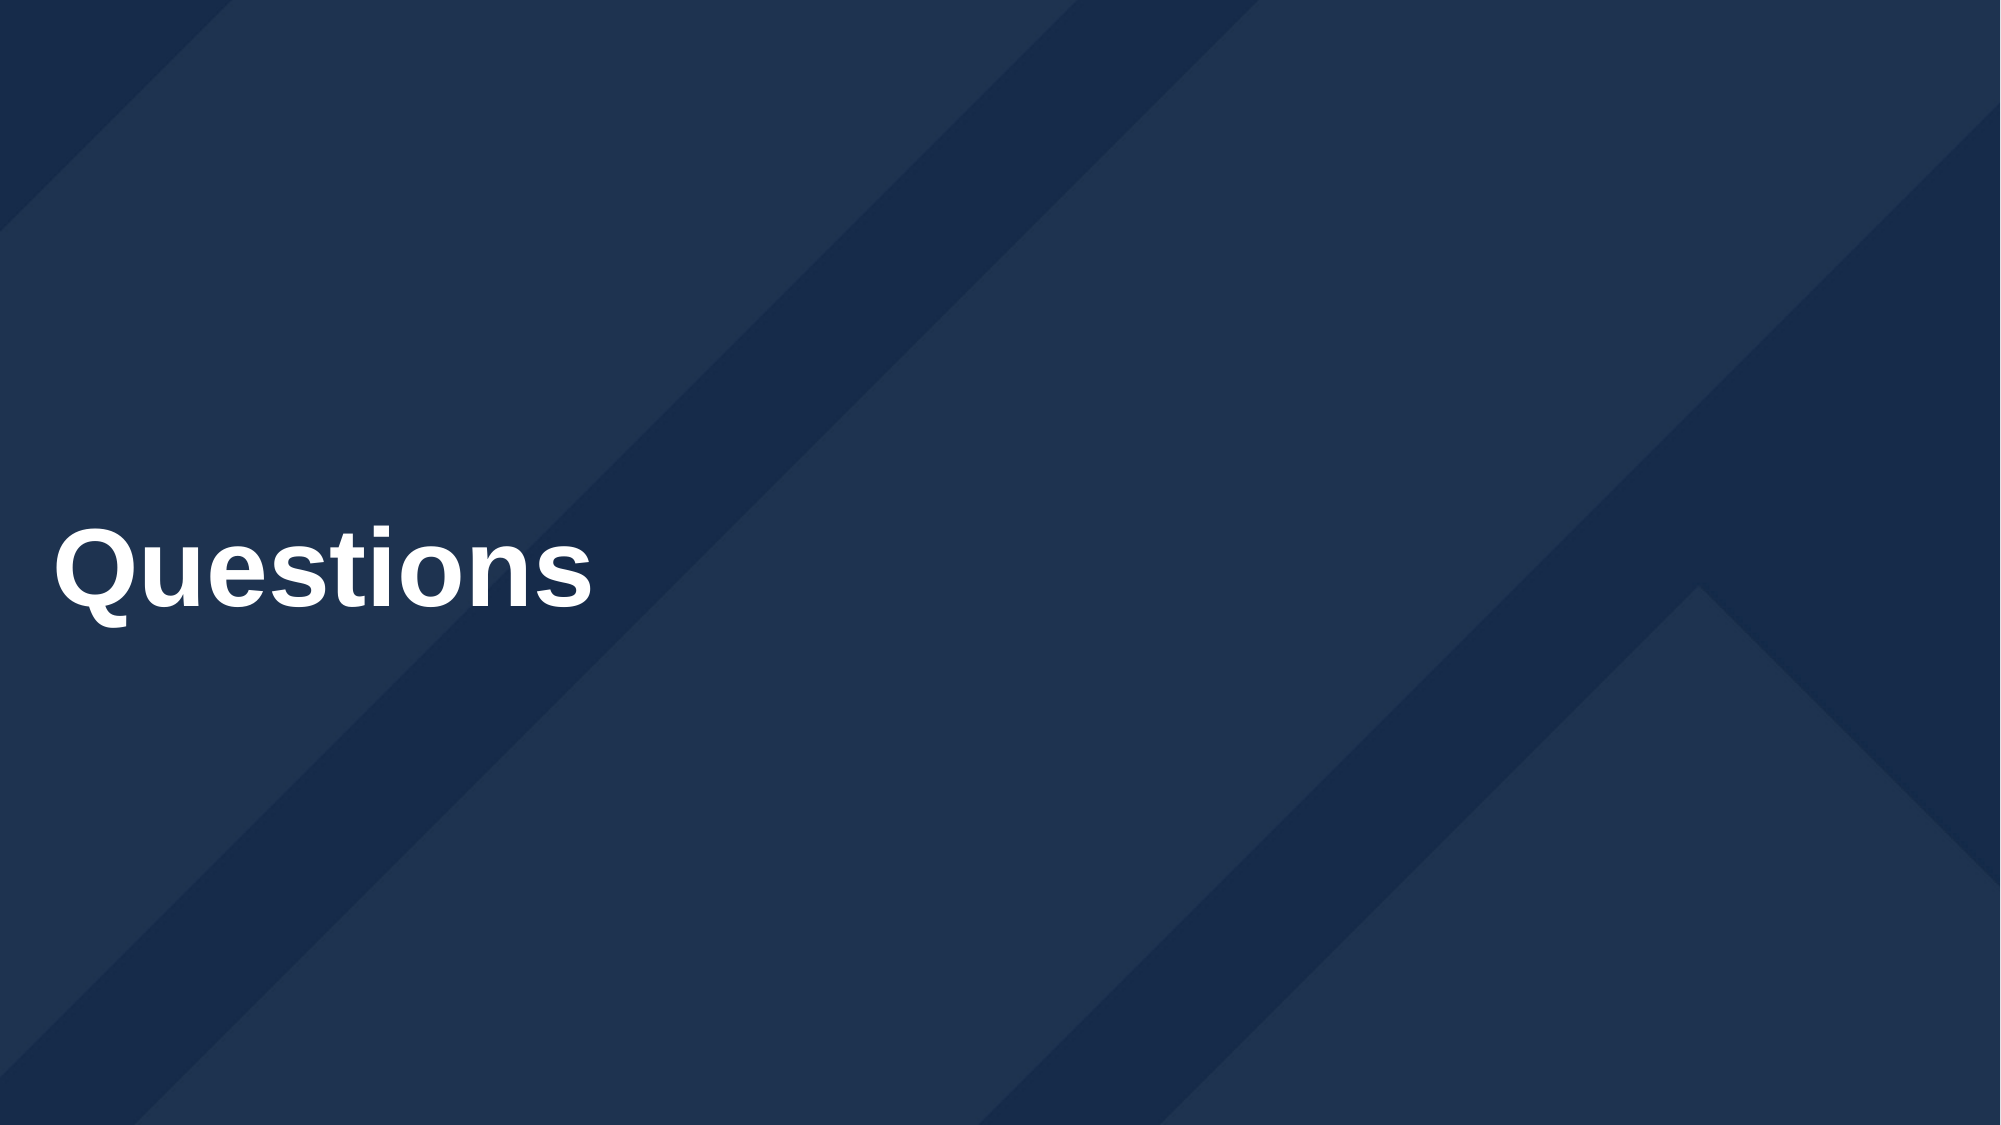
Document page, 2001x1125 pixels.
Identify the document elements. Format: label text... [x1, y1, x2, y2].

picture [0, 0, 2001, 1125]
text_box Questions [37, 487, 1861, 636]
